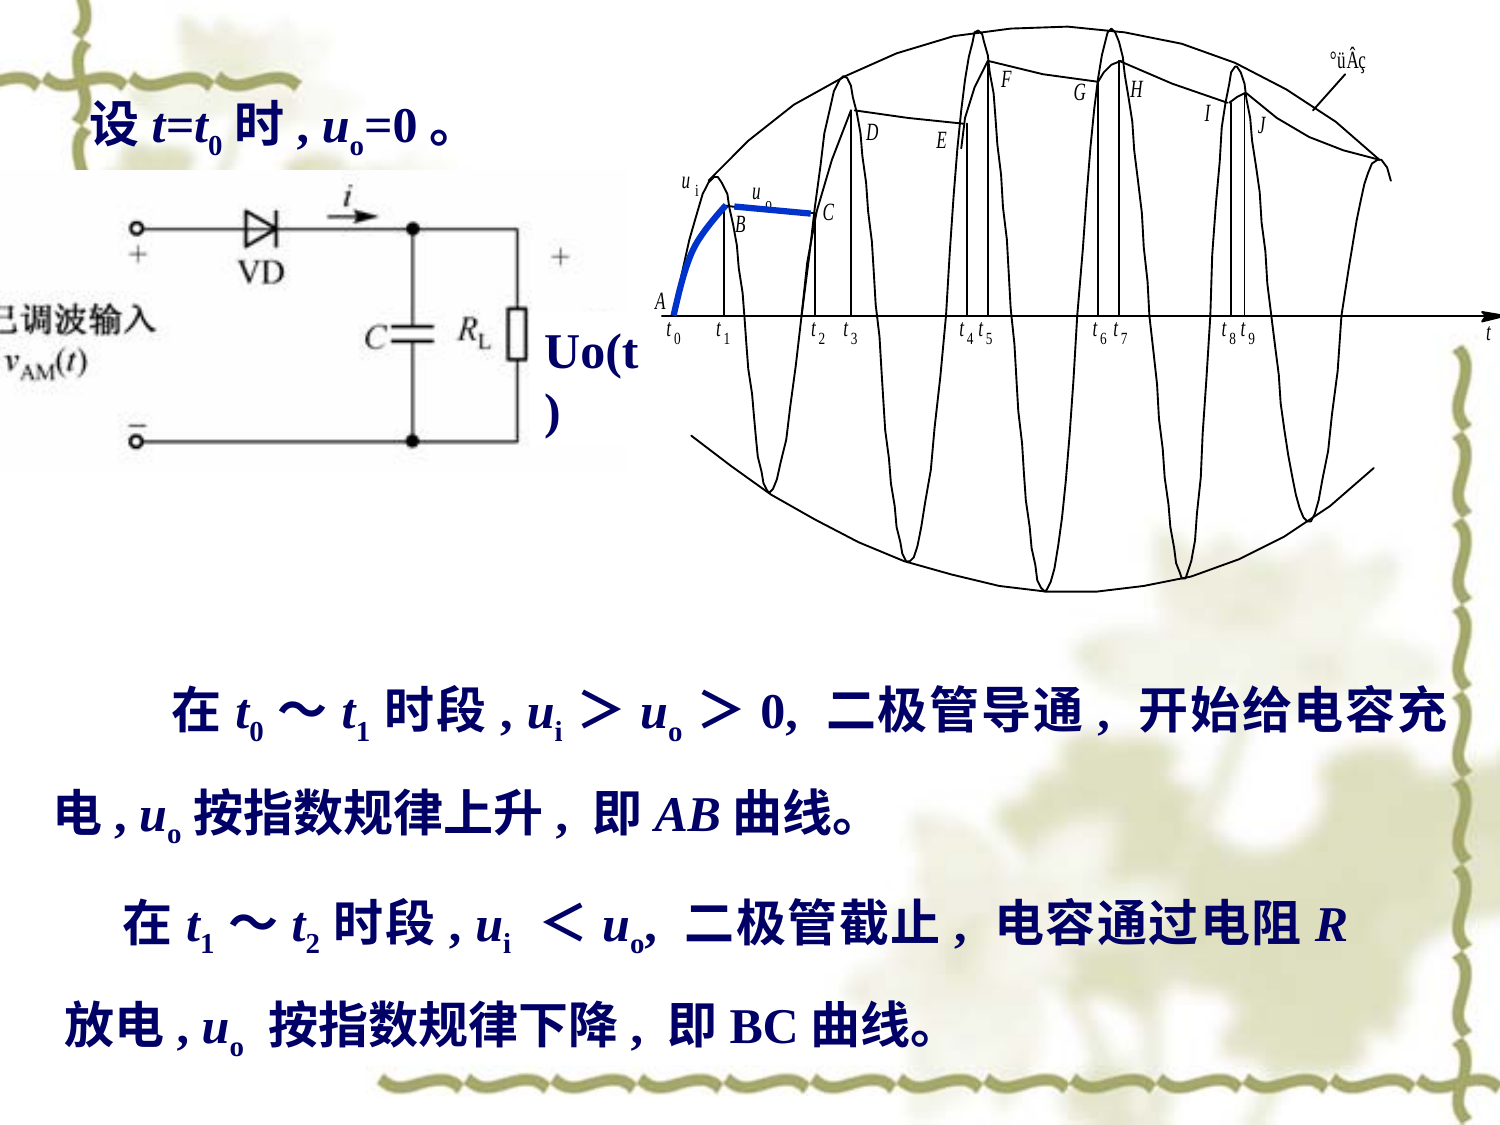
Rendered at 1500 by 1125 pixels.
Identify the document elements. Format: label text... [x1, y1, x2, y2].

text_box 设t=t0时, uo=0。 [74, 37, 594, 169]
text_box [0, 170, 628, 473]
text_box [599, 0, 1500, 606]
text_box 在t0～t1时段, ui＞uo＞0, 二极管导通, 开始给电容充电, uo按指数规律上升, 即AB曲线。 [37, 637, 1463, 857]
picture [0, 0, 599, 170]
text_box 在t1～t2时段, ui ＜uo, 二极管截止, 电容通过电阻R放电, uo 按指数规律下降, 即BC曲线。 [50, 849, 1375, 1070]
picture [0, 473, 1500, 1125]
